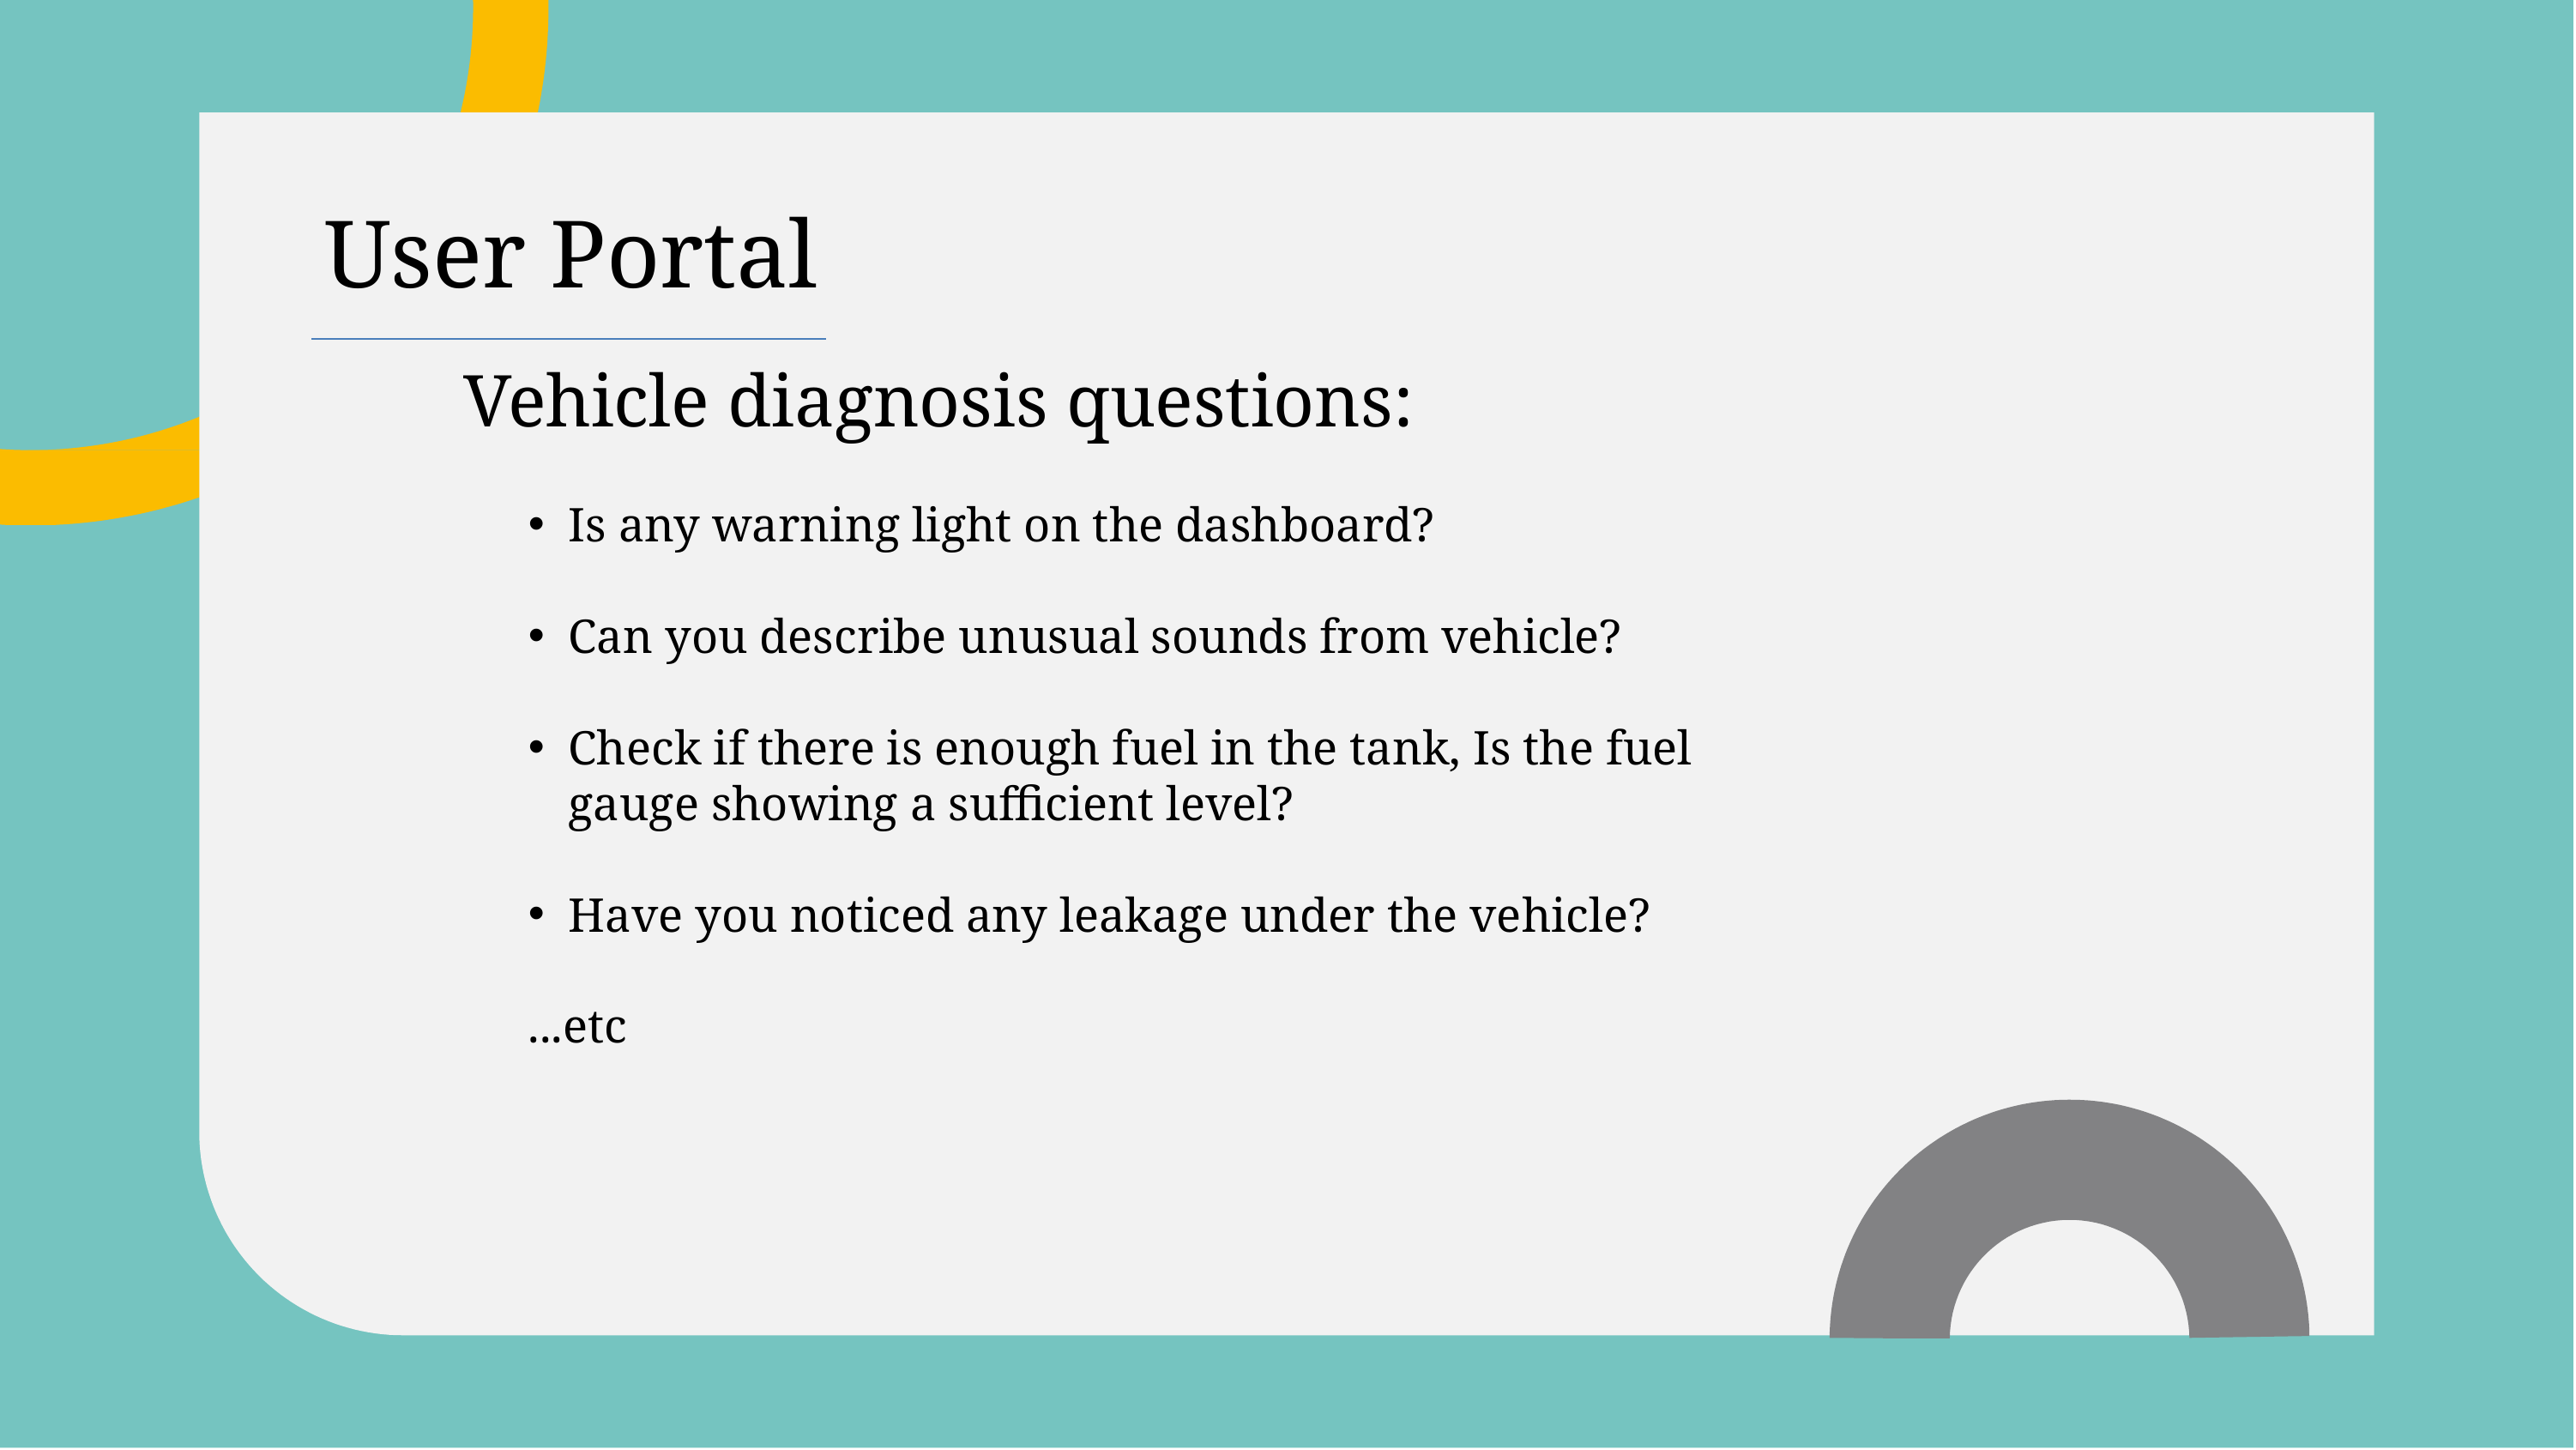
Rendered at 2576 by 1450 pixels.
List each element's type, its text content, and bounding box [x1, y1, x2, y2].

text_box Vehicle diagnosis questions: [451, 349, 1535, 448]
text_box Is any warning light on the dashboard? Can you describe unusual sounds from vehicle? Check if there is enough fuel in the tank, Is the fuel gauge showing a sufficient level? Have you noticed any leakage under the vehicle? ...etc [516, 488, 1717, 1060]
text_box User Portal [311, 188, 1116, 313]
